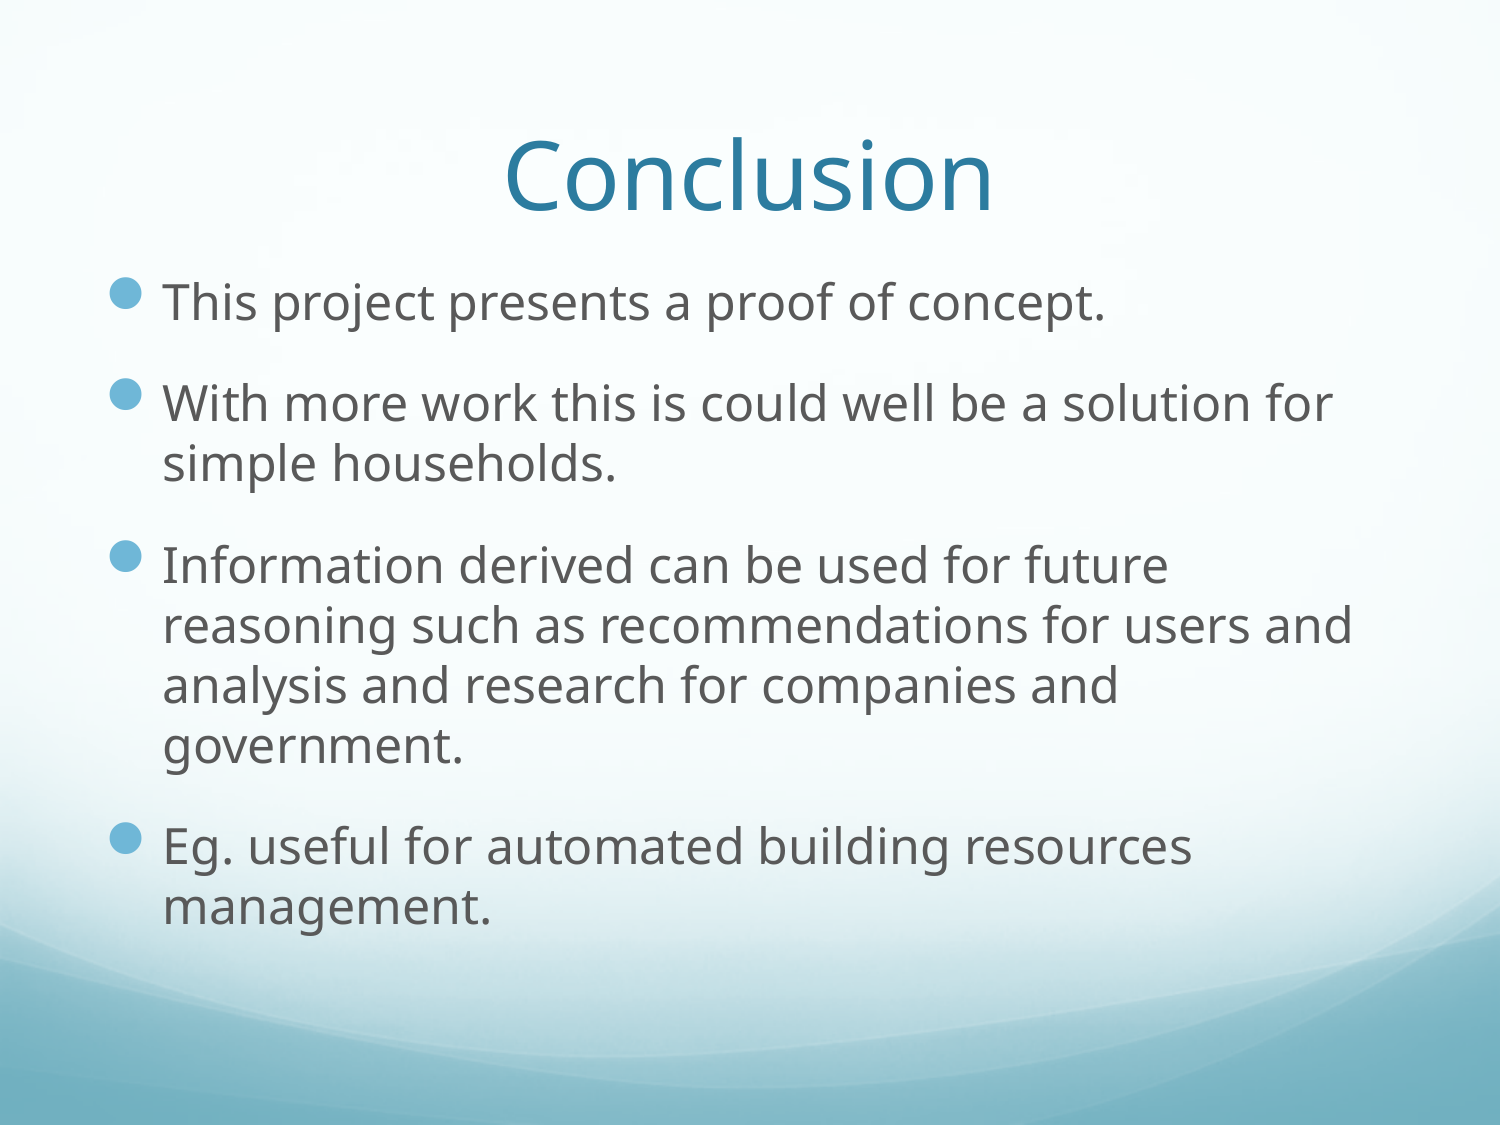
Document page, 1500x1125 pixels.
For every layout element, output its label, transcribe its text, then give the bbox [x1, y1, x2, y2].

title Conclusion [90, 17, 1410, 237]
list This project presents a proof of concept. With more work this is could well be a solution for simple households. Information derived can be used for future reasoning such as recommendations for users and analysis and research for companies and government. Eg. useful for automated building resources management. [90, 262, 1410, 975]
